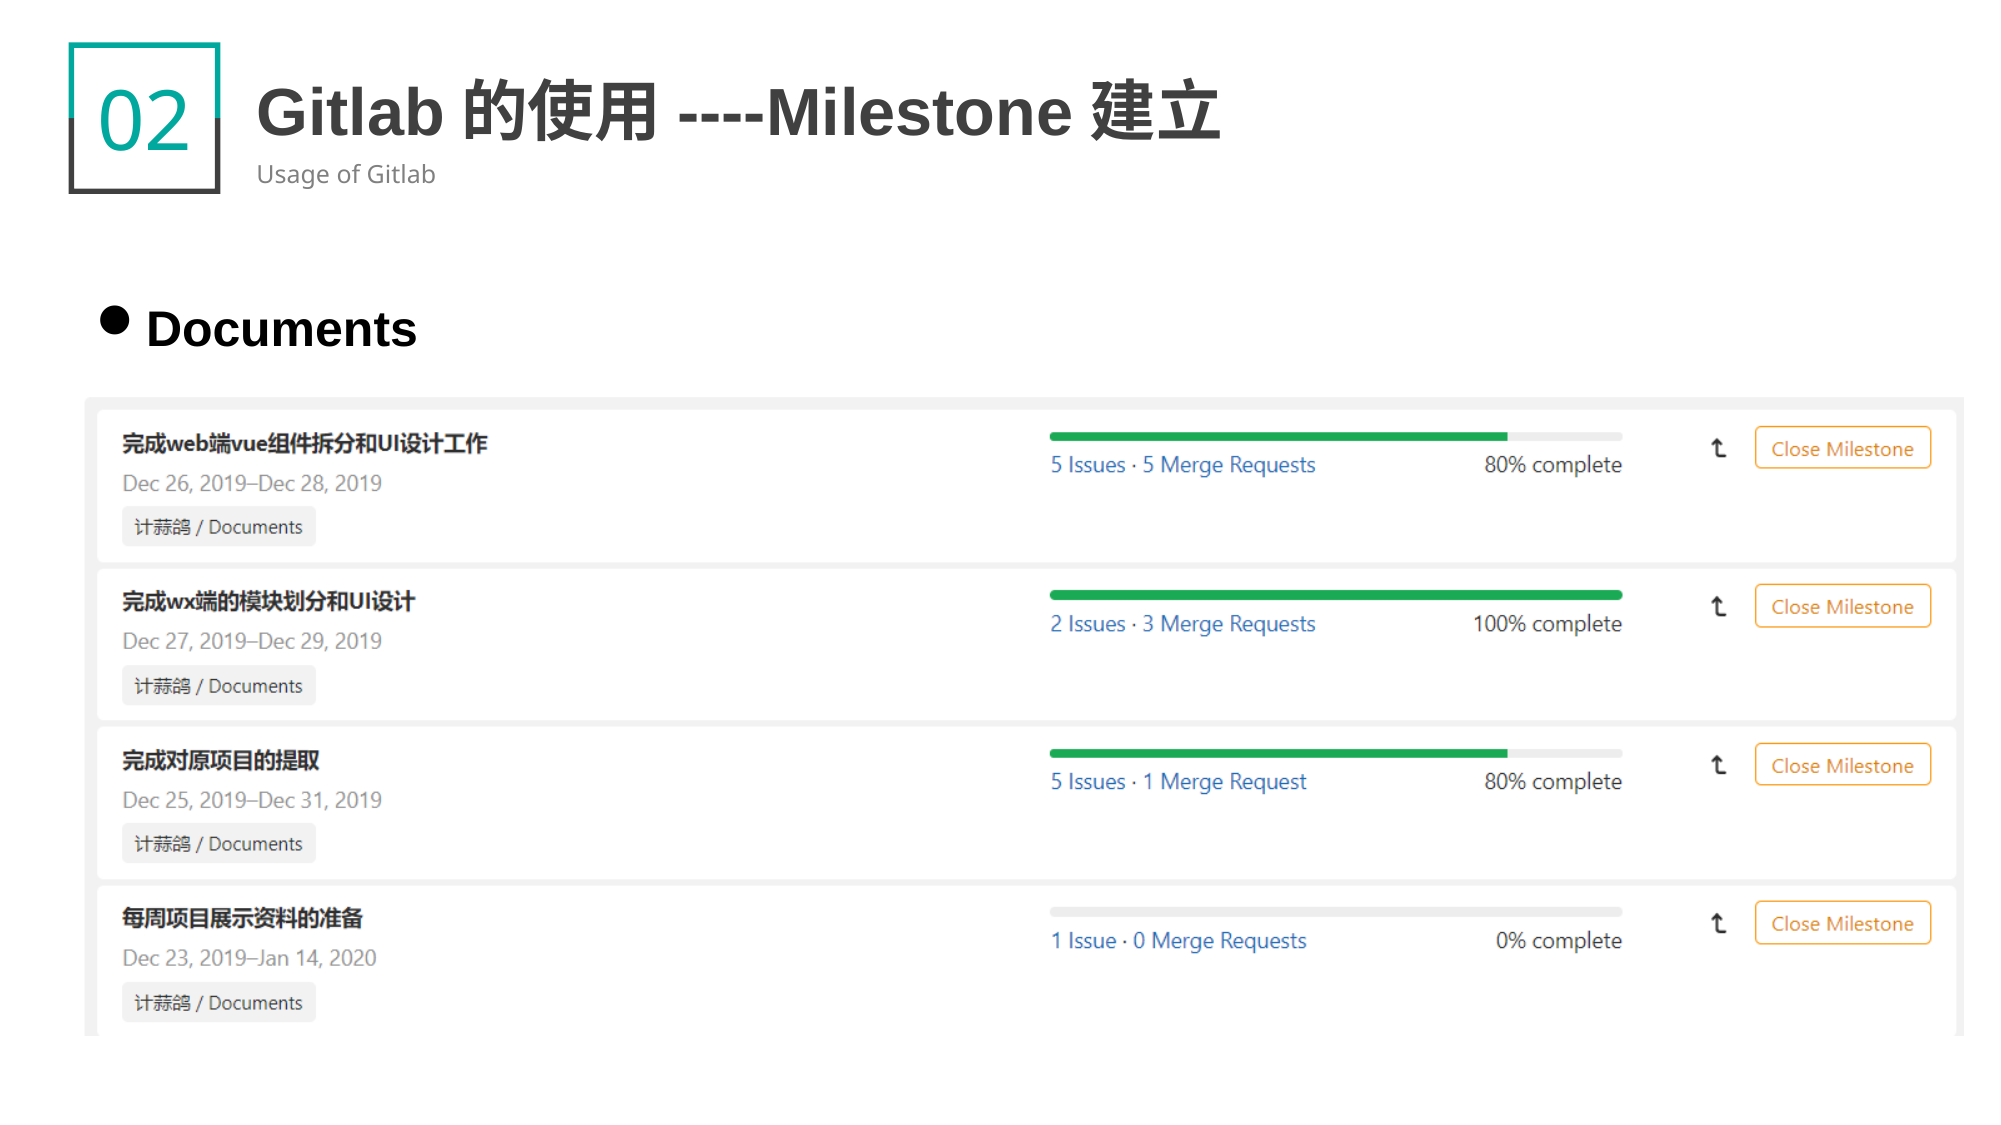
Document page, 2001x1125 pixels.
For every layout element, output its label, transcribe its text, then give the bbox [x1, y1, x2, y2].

picture [81, 396, 1964, 1036]
text_box Documents [81, 228, 1172, 364]
text_box 02 [68, 60, 221, 175]
text_box [68, 41, 221, 60]
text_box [241, 60, 1308, 197]
text_box [68, 175, 221, 195]
